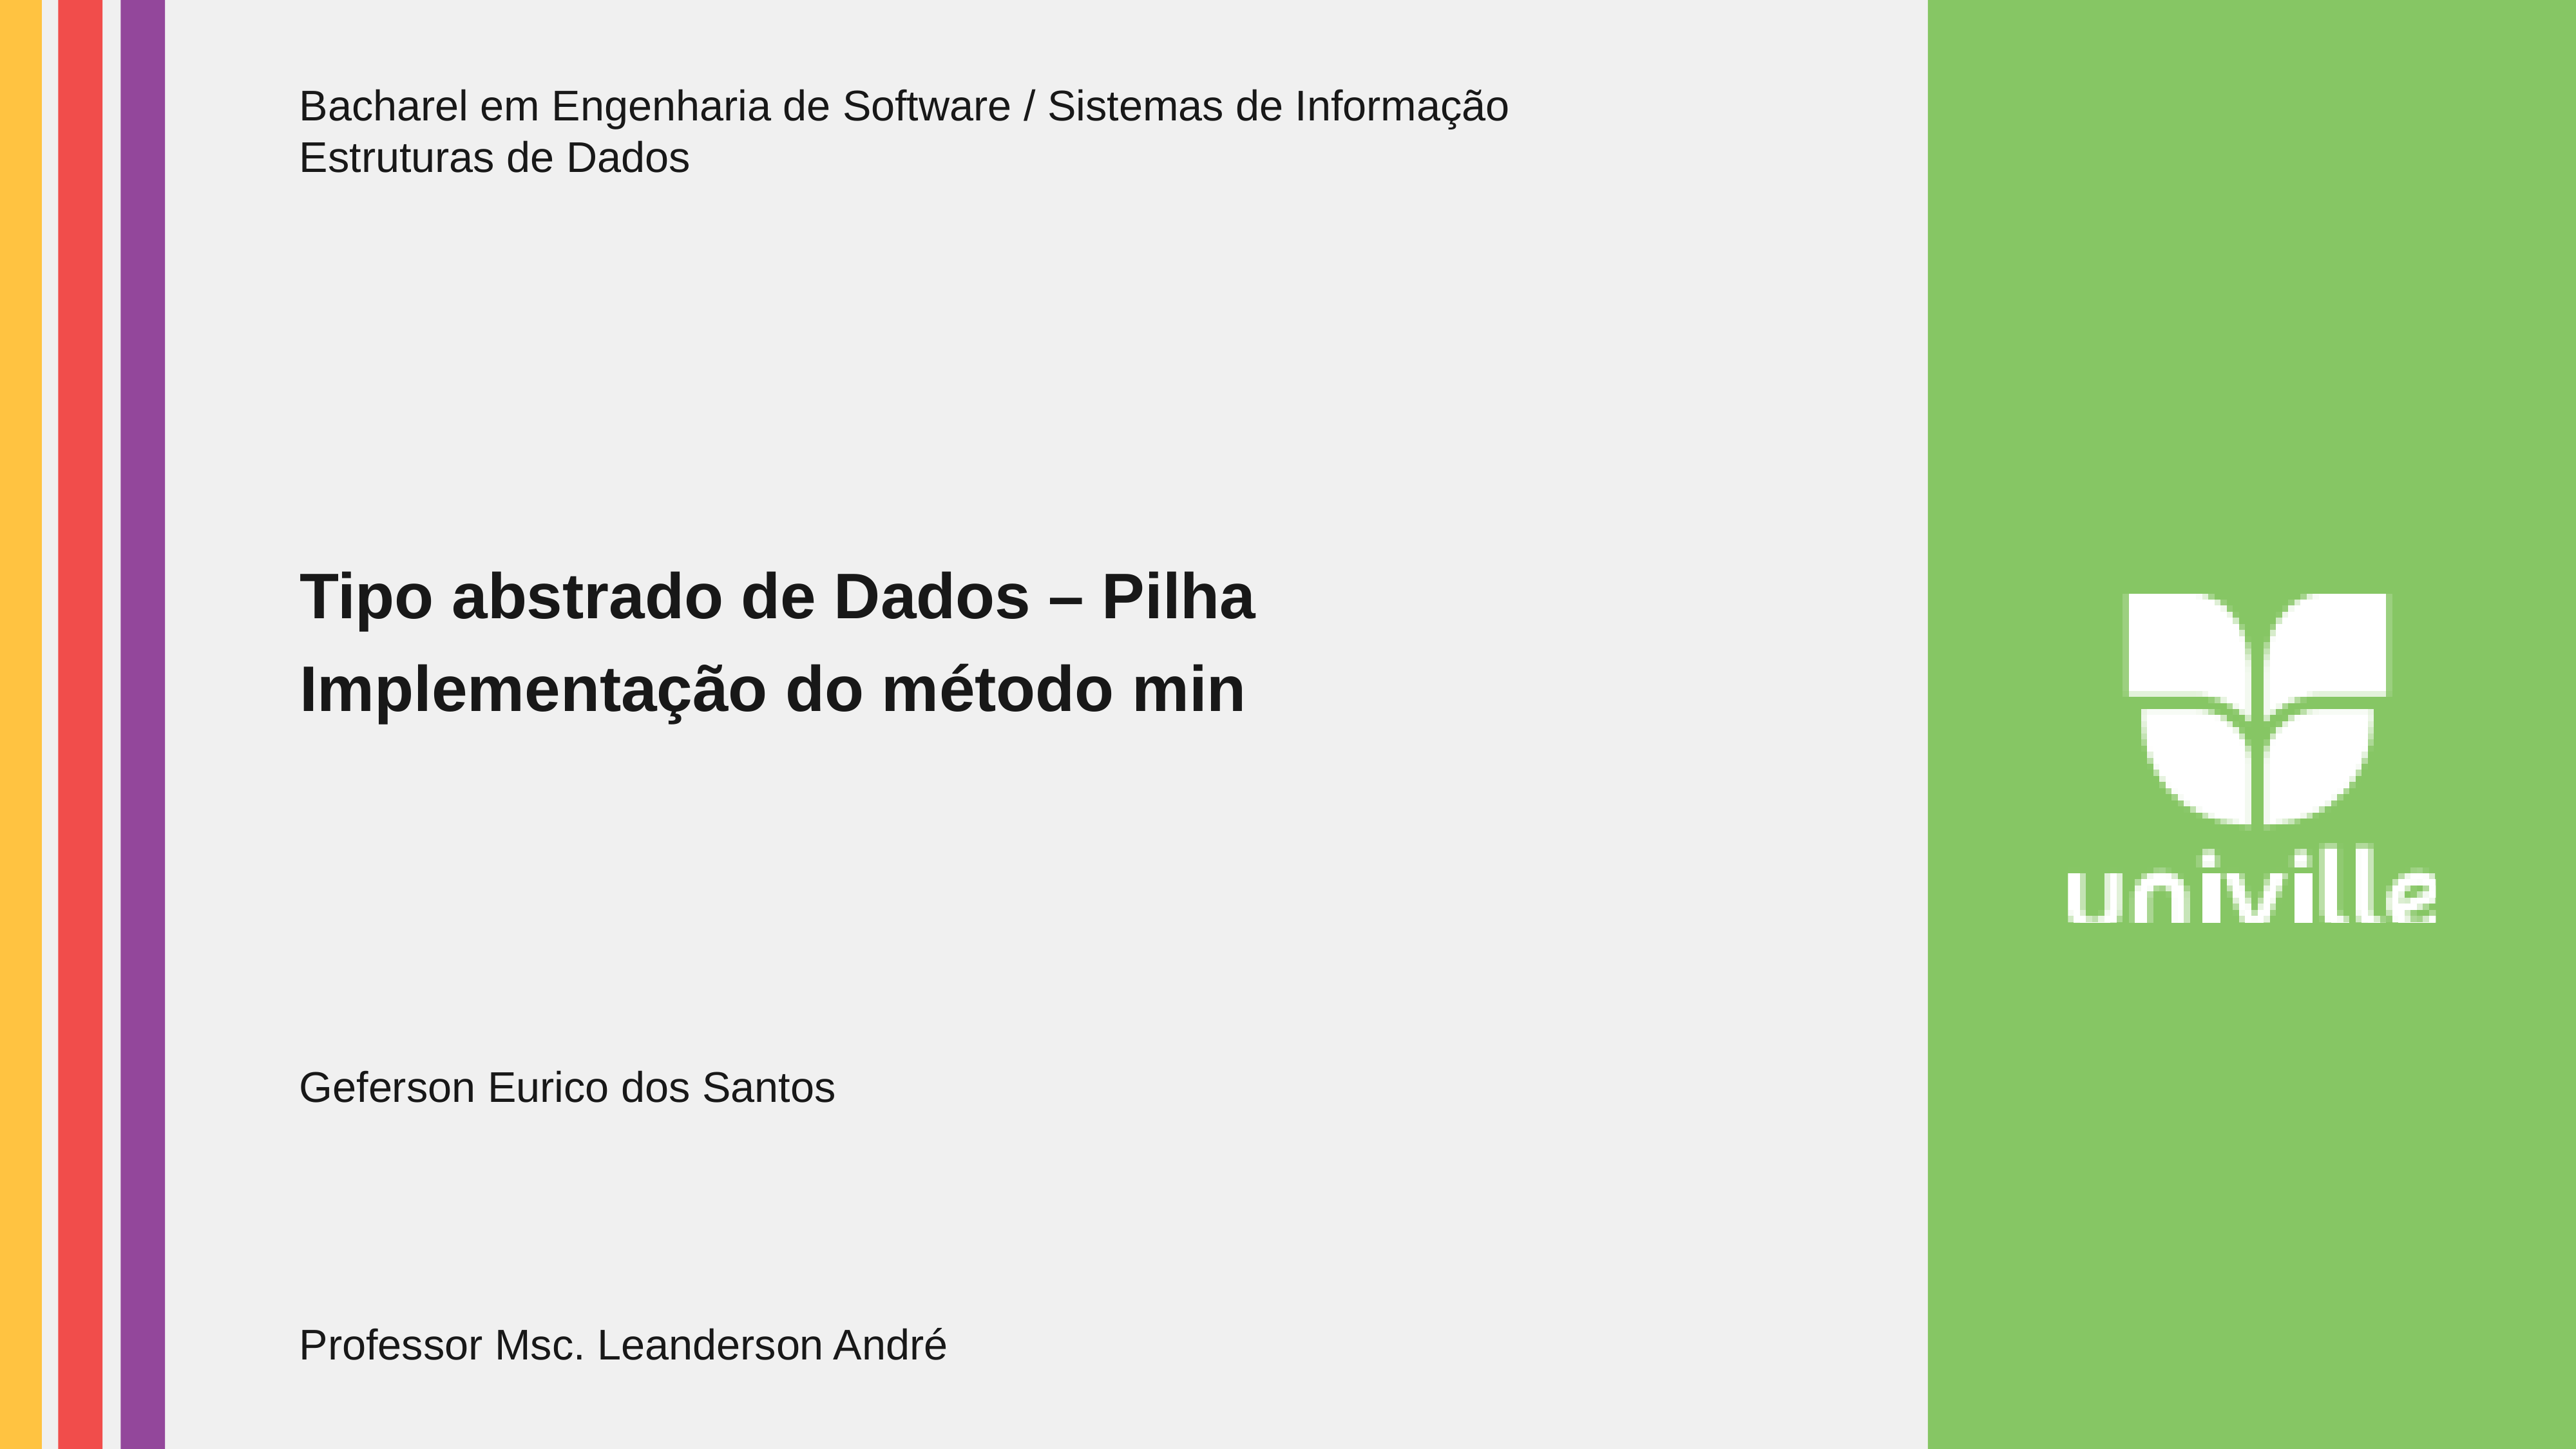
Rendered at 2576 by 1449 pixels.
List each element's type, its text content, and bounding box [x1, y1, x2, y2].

text_box Geferson Eurico dos Santos Professor Msc. Leanderson André [289, 1054, 1841, 1374]
text_box [0, 0, 42, 1449]
text_box [120, 0, 166, 1449]
text_box [58, 0, 103, 1449]
text_box Tipo abstrado de Dados – Pilha Implementação do método min [290, 533, 1737, 1054]
text_box [1927, 0, 2576, 1449]
picture [2068, 593, 2436, 923]
text_box Bacharel em Engenharia de Software / Sistemas de Informação Estruturas de Dados [289, 73, 1861, 185]
